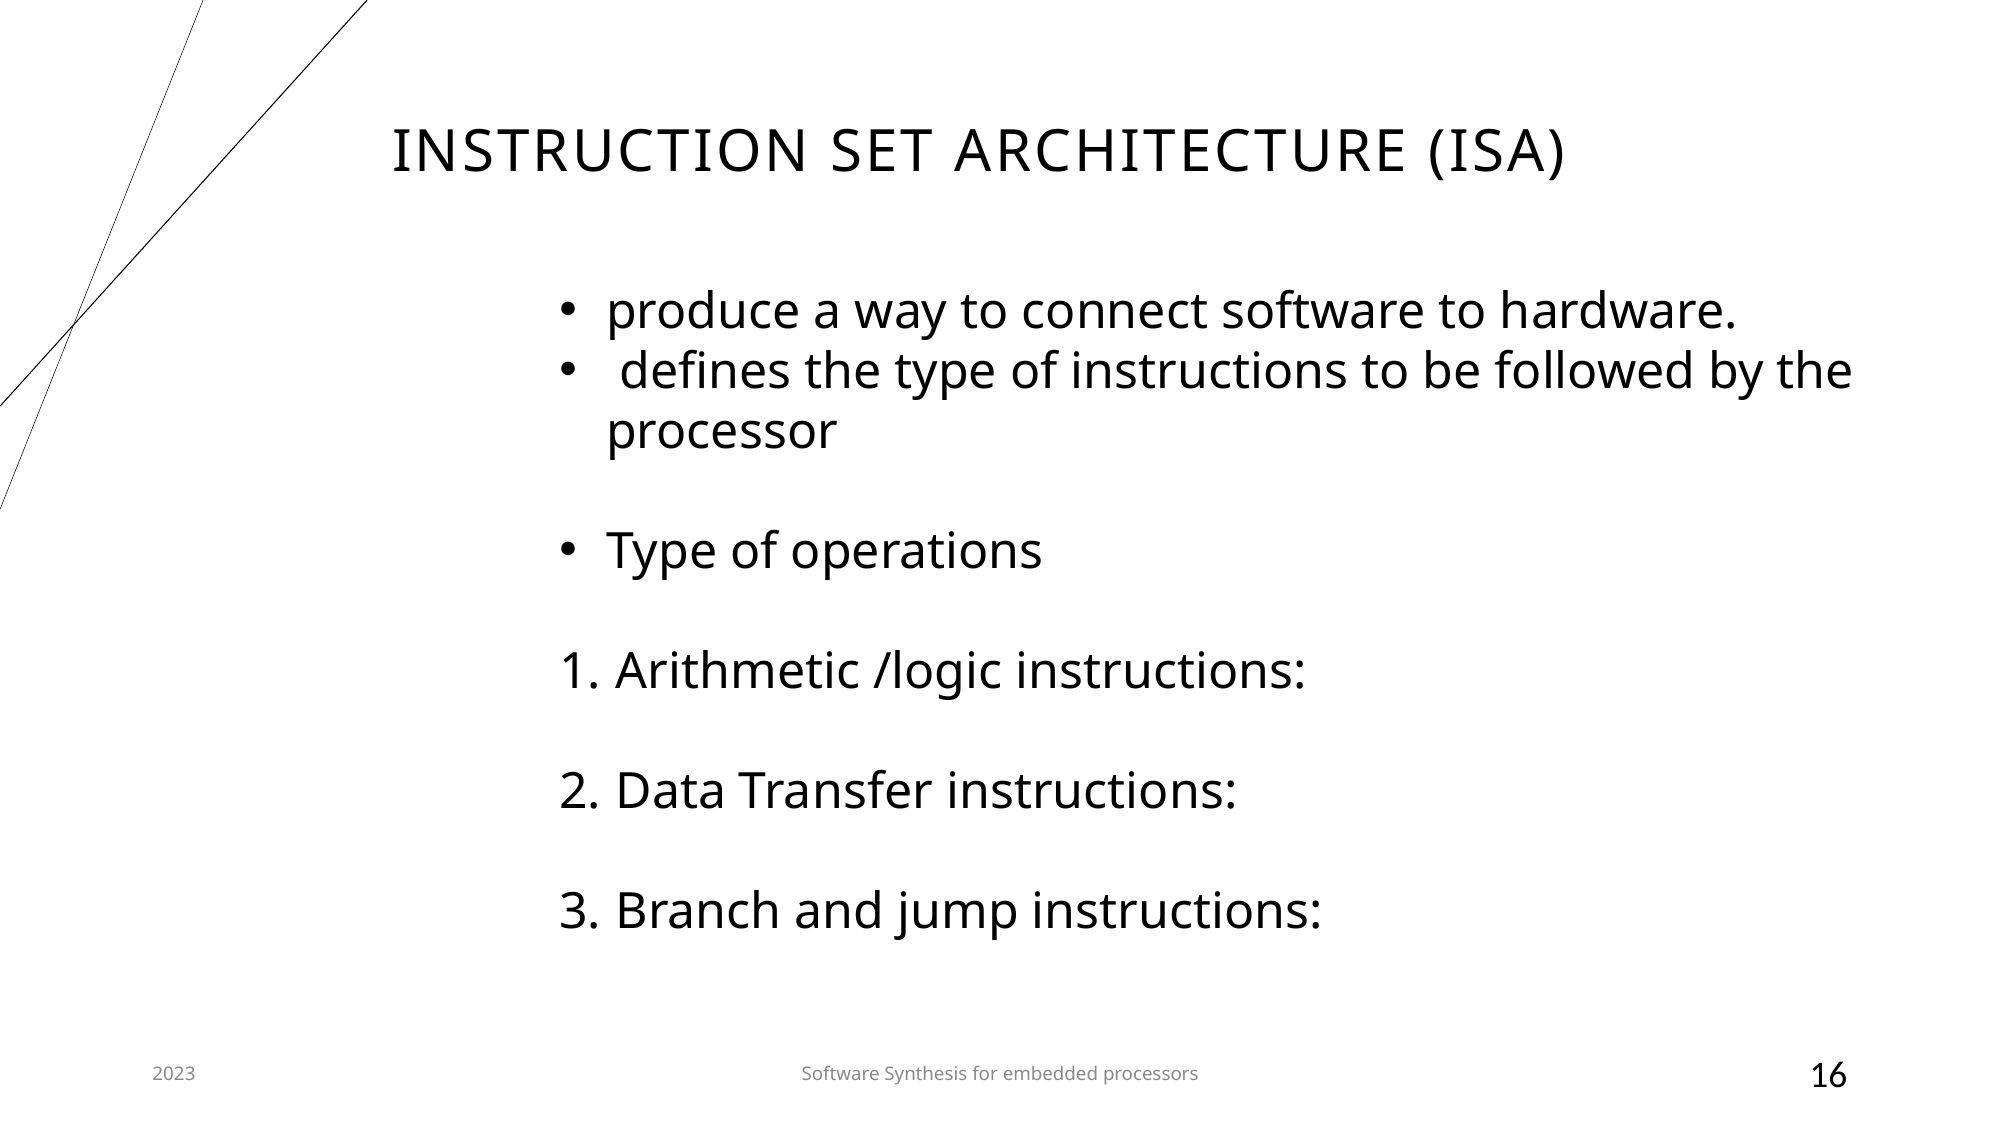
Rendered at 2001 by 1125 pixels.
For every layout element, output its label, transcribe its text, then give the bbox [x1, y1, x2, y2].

text_box produce a way to connect software to hardware. defines the type of instructions to be followed by the processor Type of operations Arithmetic /logic instructions: Data Transfer instructions: Branch and jump instructions: [544, 270, 1948, 991]
title INSTRUCTION SET ARCHITECTURE (ISA) [177, 43, 1782, 262]
text_box Software Synthesis for embedded processors [662, 1042, 1338, 1103]
text_box 2023 [137, 1042, 588, 1103]
text_box 16 [1412, 1042, 1863, 1103]
